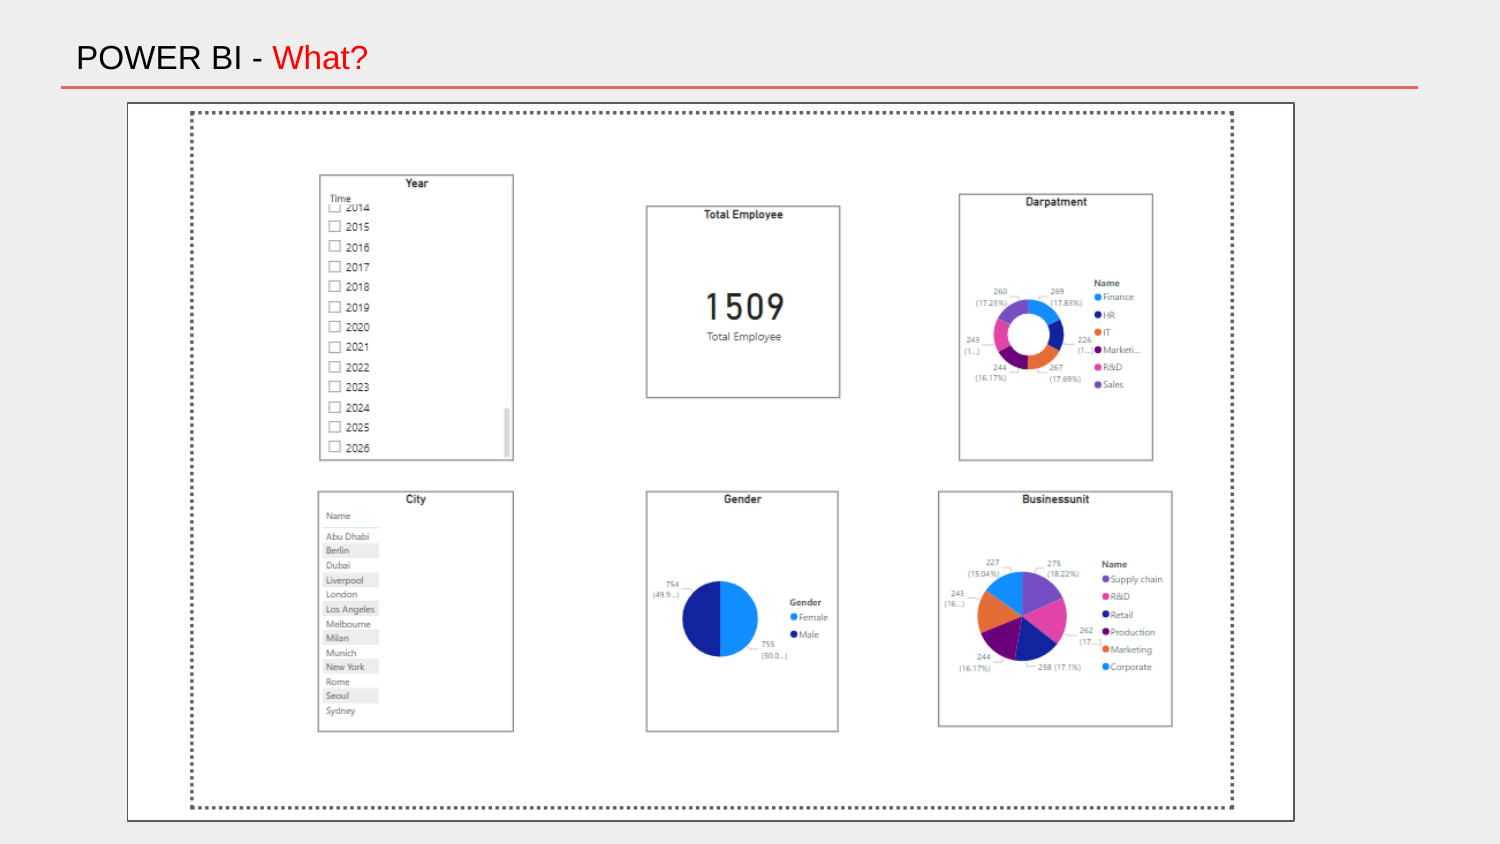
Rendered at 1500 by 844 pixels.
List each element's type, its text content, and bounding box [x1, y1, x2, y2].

picture [127, 103, 1294, 821]
text_box POWER BI - What? [61, 21, 743, 87]
